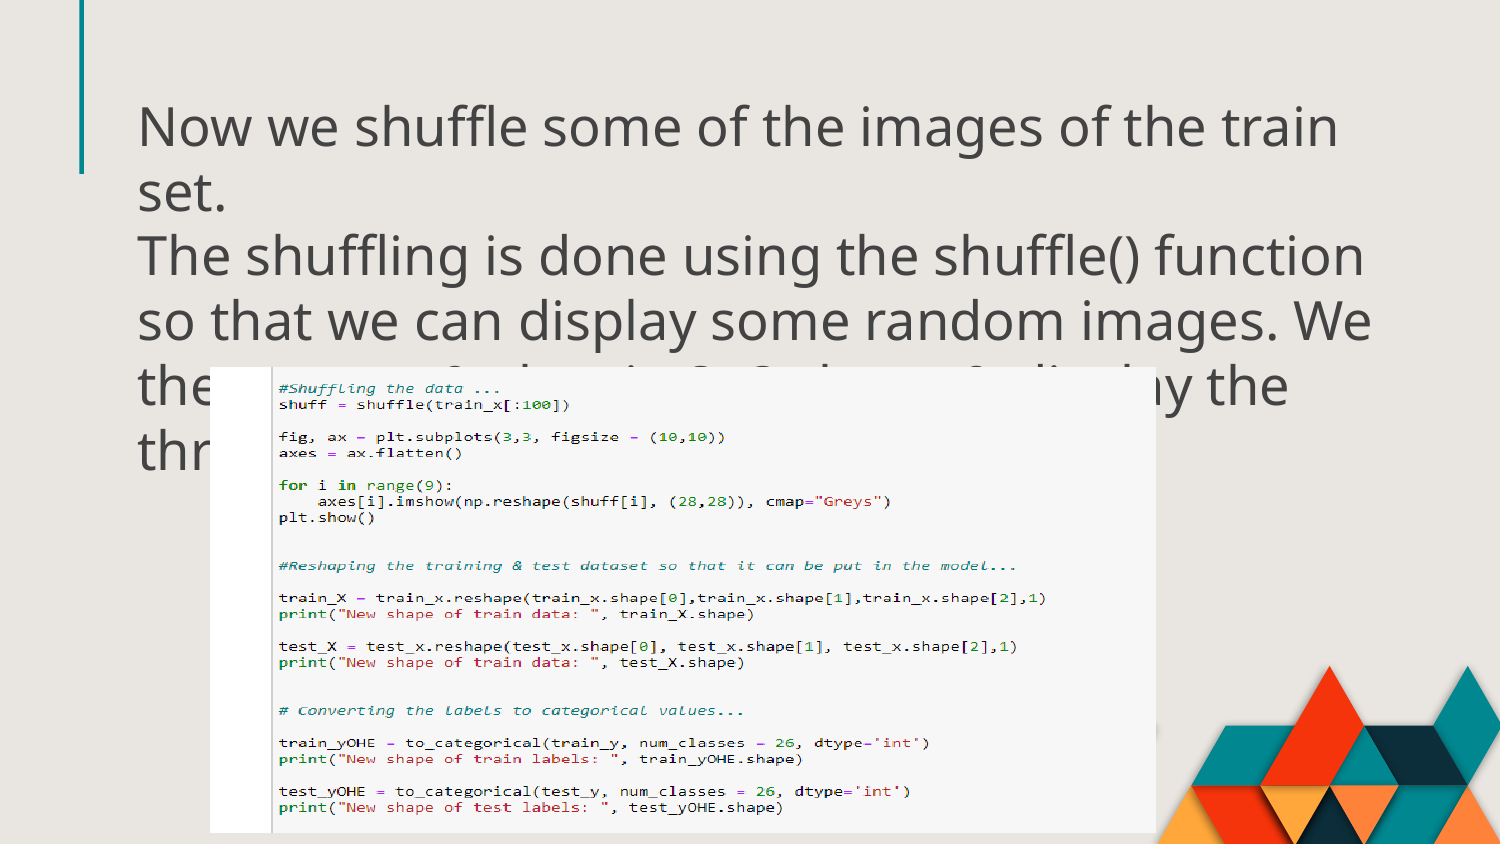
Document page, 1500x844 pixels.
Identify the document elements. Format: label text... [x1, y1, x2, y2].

picture [209, 367, 1156, 834]
title Now we shuffle some of the images of the train set. The shuffling is done using the shuffle() function so that we can display some random images. We then create 9 plots in 3×3 shape & display the thresholded images of 9 alphabets. [122, 76, 1451, 172]
